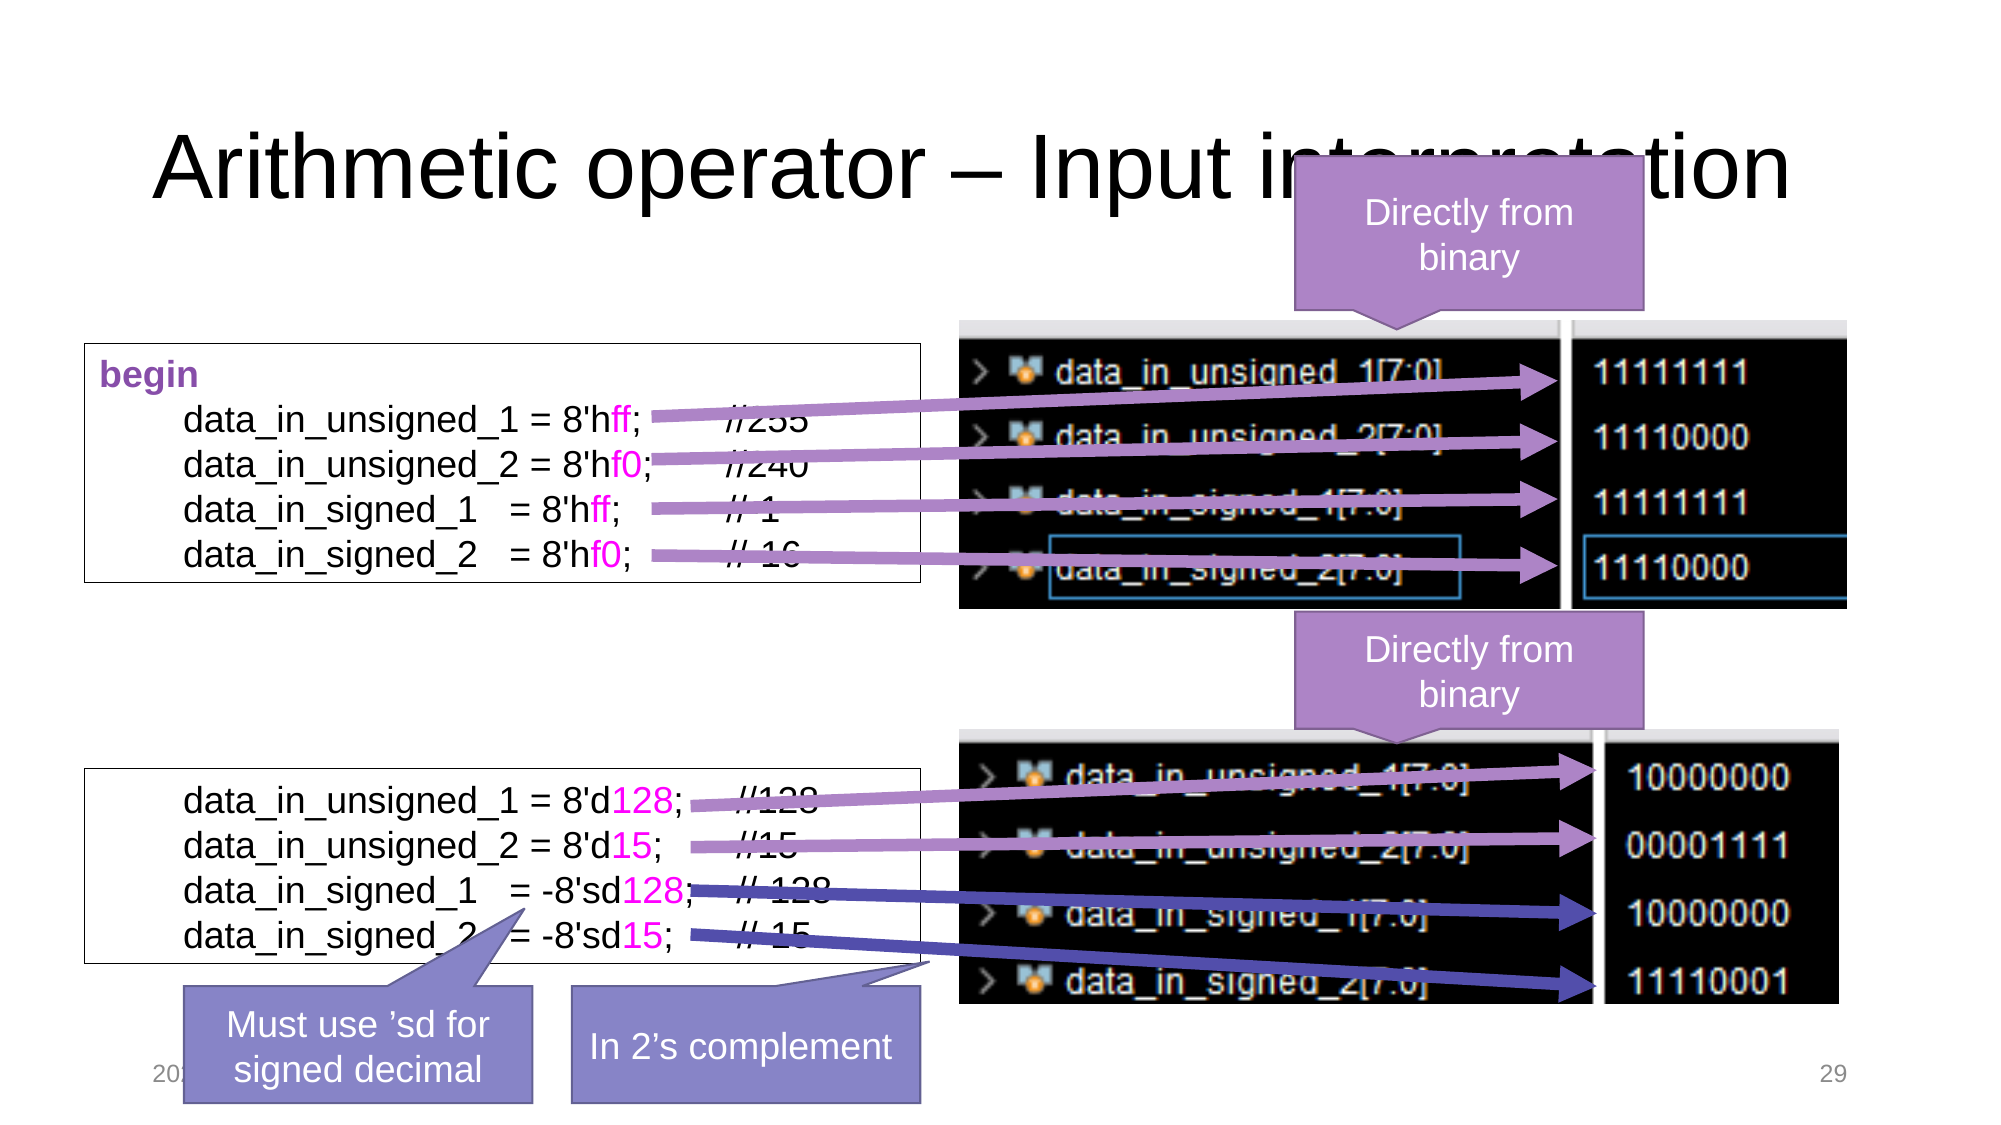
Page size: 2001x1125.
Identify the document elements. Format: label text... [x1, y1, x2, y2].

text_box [690, 934, 1597, 987]
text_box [690, 770, 1597, 807]
text_box begin data_in_unsigned_1 = 8'hff; //255 data_in_unsigned_2 = 8'hf0; //240 data_in_signed_1 = 8'hff; //-1 data_in_signed_2 = 8'hf0; //-16 [84, 343, 921, 583]
text_box Directly from binary [1294, 610, 1645, 729]
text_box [651, 380, 1558, 417]
title Arithmetic operator – Input interpretation [137, 59, 1863, 278]
picture [959, 729, 1839, 1004]
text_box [690, 838, 1597, 848]
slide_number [137, 1042, 588, 1103]
text_box Directly from binary [1294, 155, 1645, 320]
text_box In 2’s complement [570, 985, 922, 1105]
slide_number 29 [1412, 1042, 1863, 1103]
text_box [651, 499, 1558, 509]
picture [959, 320, 1847, 609]
text_box Must use ’sd for signed decimal [182, 907, 534, 1042]
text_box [651, 441, 1558, 460]
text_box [651, 555, 1558, 566]
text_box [690, 890, 1597, 914]
text_box data_in_unsigned_1 = 8'd128; //128 data_in_unsigned_2 = 8'd15; //15 data_in_signed_1 = -8'sd128; //-128 data_in_signed_2 = -8'sd15; //-15 [84, 768, 921, 964]
